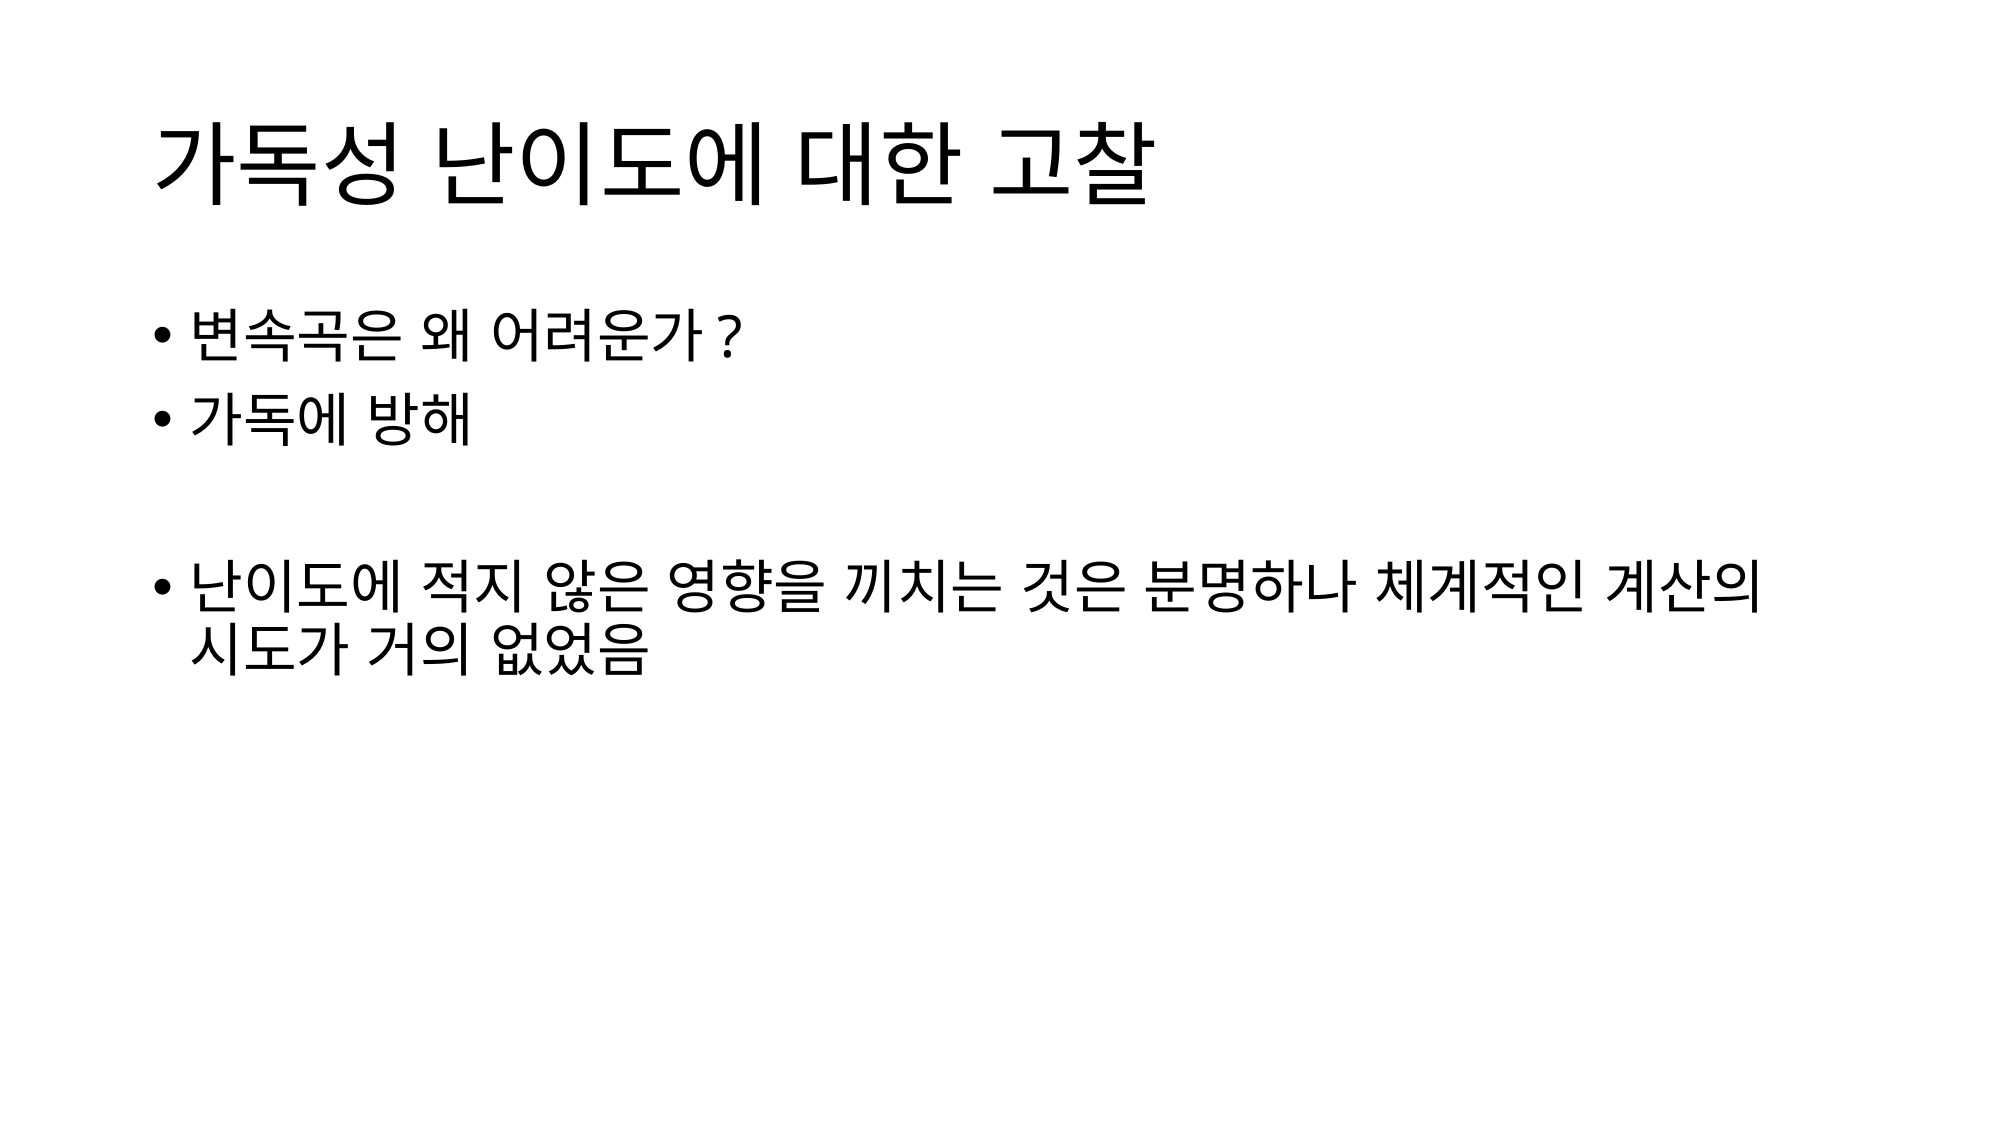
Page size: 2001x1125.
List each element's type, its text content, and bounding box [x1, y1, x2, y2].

title 가독성 난이도에 대한 고찰 [137, 59, 1863, 278]
list 변속곡은 왜 어려운가? 가독에 방해 난이도에 적지 않은 영향을 끼치는 것은 분명하나 체계적인 계산의 시도가 거의 없었음 [137, 299, 1863, 1014]
